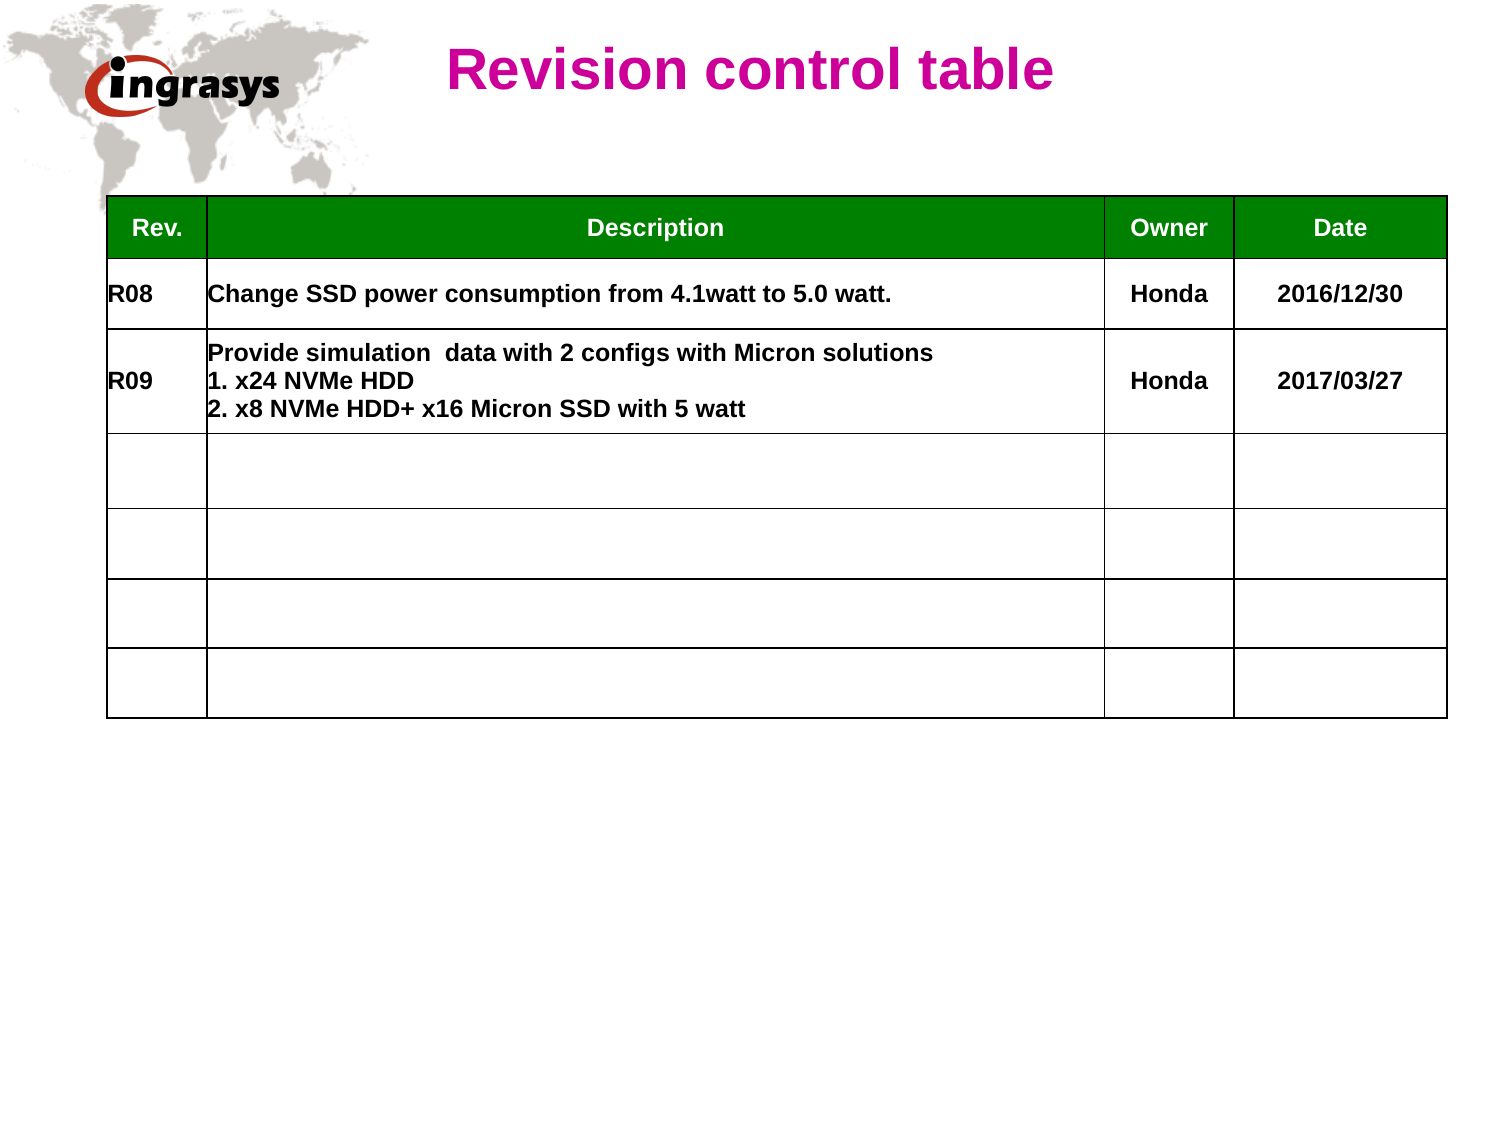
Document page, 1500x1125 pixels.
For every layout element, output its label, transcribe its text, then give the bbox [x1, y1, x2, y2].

table_header Rev. [108, 197, 206, 258]
table_cell Change SSD power consumption from 4.1watt to 5.0 watt. [208, 259, 1104, 328]
table_cell [108, 434, 206, 508]
table_cell [1235, 509, 1446, 578]
title Revision control table [75, 23, 1427, 110]
table_header Owner [1105, 197, 1233, 258]
table_cell [1105, 434, 1233, 508]
table_cell [208, 580, 1104, 647]
table_cell [108, 509, 206, 578]
table_cell [1235, 649, 1446, 717]
table_header Description [208, 197, 1104, 258]
table_cell [1235, 434, 1446, 508]
table_cell [208, 509, 1104, 578]
table_cell [108, 649, 206, 717]
table_cell 2017/03/27 [1235, 330, 1446, 433]
table_cell [208, 434, 1104, 508]
table_cell Provide simulation data with 2 configs with Micron solutions 1. x24 NVMe HDD 2. x8 NVMe HDD+ x16 Micron SSD with 5 watt [208, 330, 1104, 433]
table_cell R08 [108, 259, 206, 328]
table_cell [208, 649, 1104, 717]
table_cell [1105, 580, 1233, 647]
table_cell [1105, 509, 1233, 578]
picture [3, 4, 369, 216]
table_cell R09 [108, 330, 206, 433]
table_cell 2016/12/30 [1235, 259, 1446, 328]
table_cell Honda [1105, 259, 1233, 328]
table_cell [108, 580, 206, 647]
table_cell [1105, 649, 1233, 717]
table_cell [1235, 580, 1446, 647]
table_header Date [1235, 197, 1446, 258]
table_cell Honda [1105, 330, 1233, 433]
